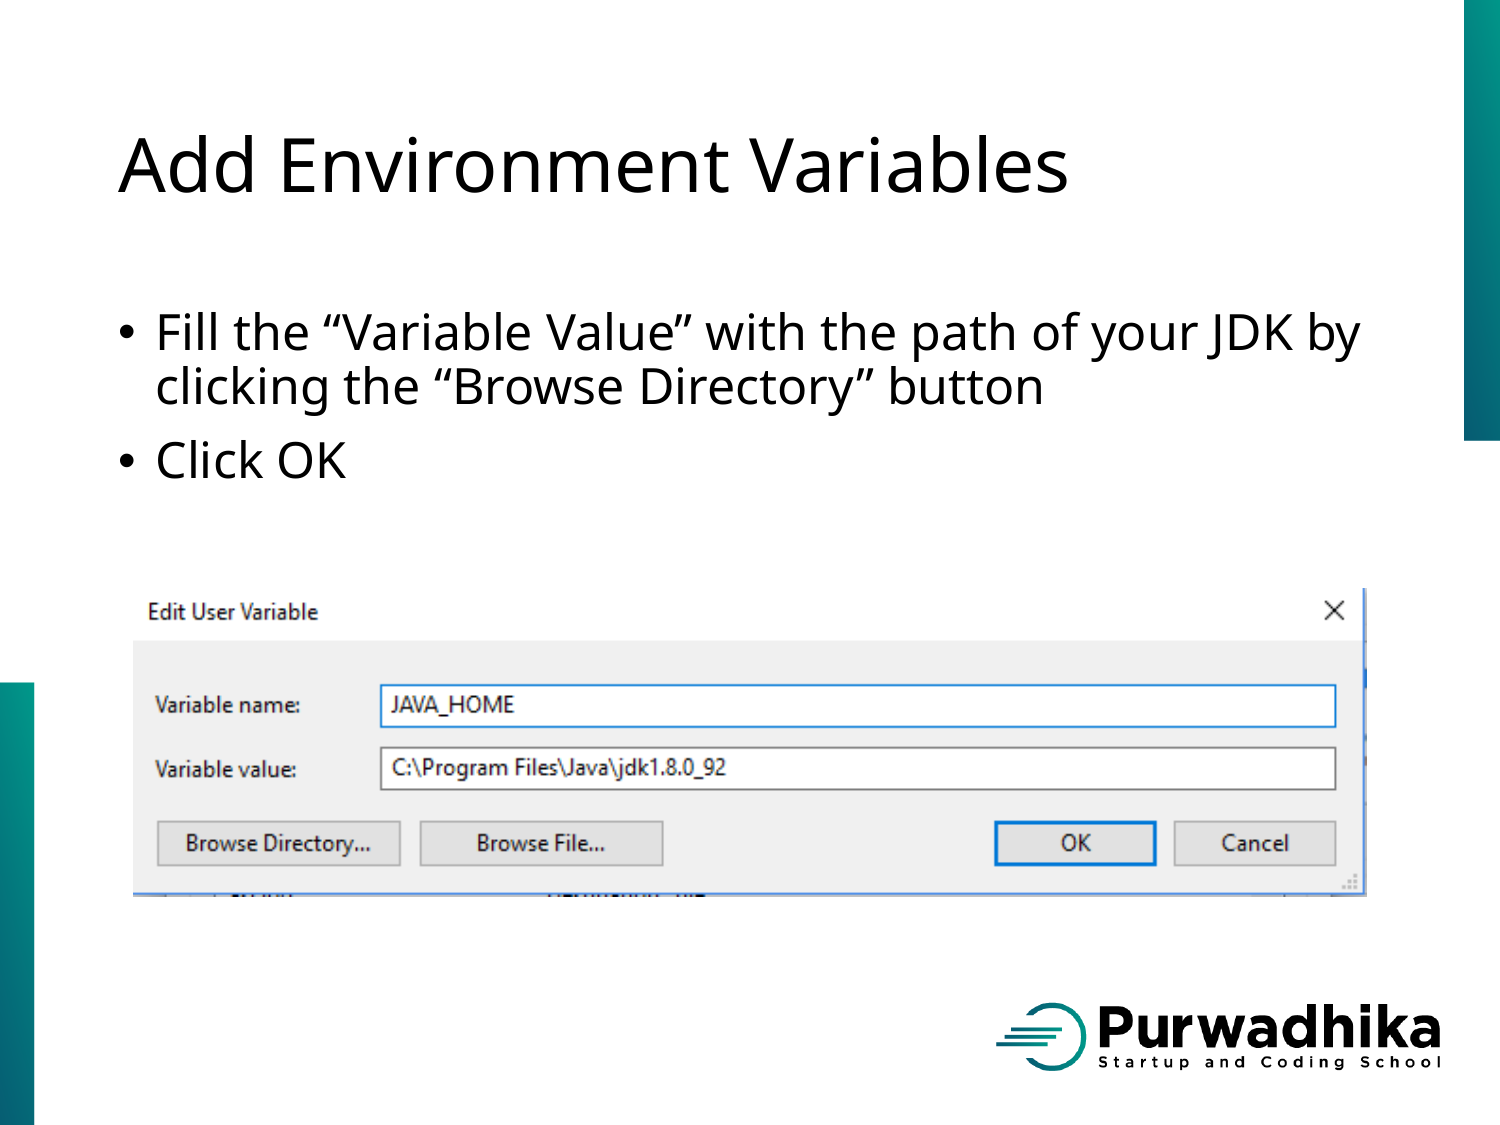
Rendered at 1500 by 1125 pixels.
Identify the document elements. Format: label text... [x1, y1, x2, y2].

picture [0, 0, 1500, 1125]
list Fill the “Variable Value” with the path of your JDK by clicking the “Browse Directory” button Click OK [103, 299, 1397, 984]
title Add Environment Variables [103, 59, 1397, 278]
